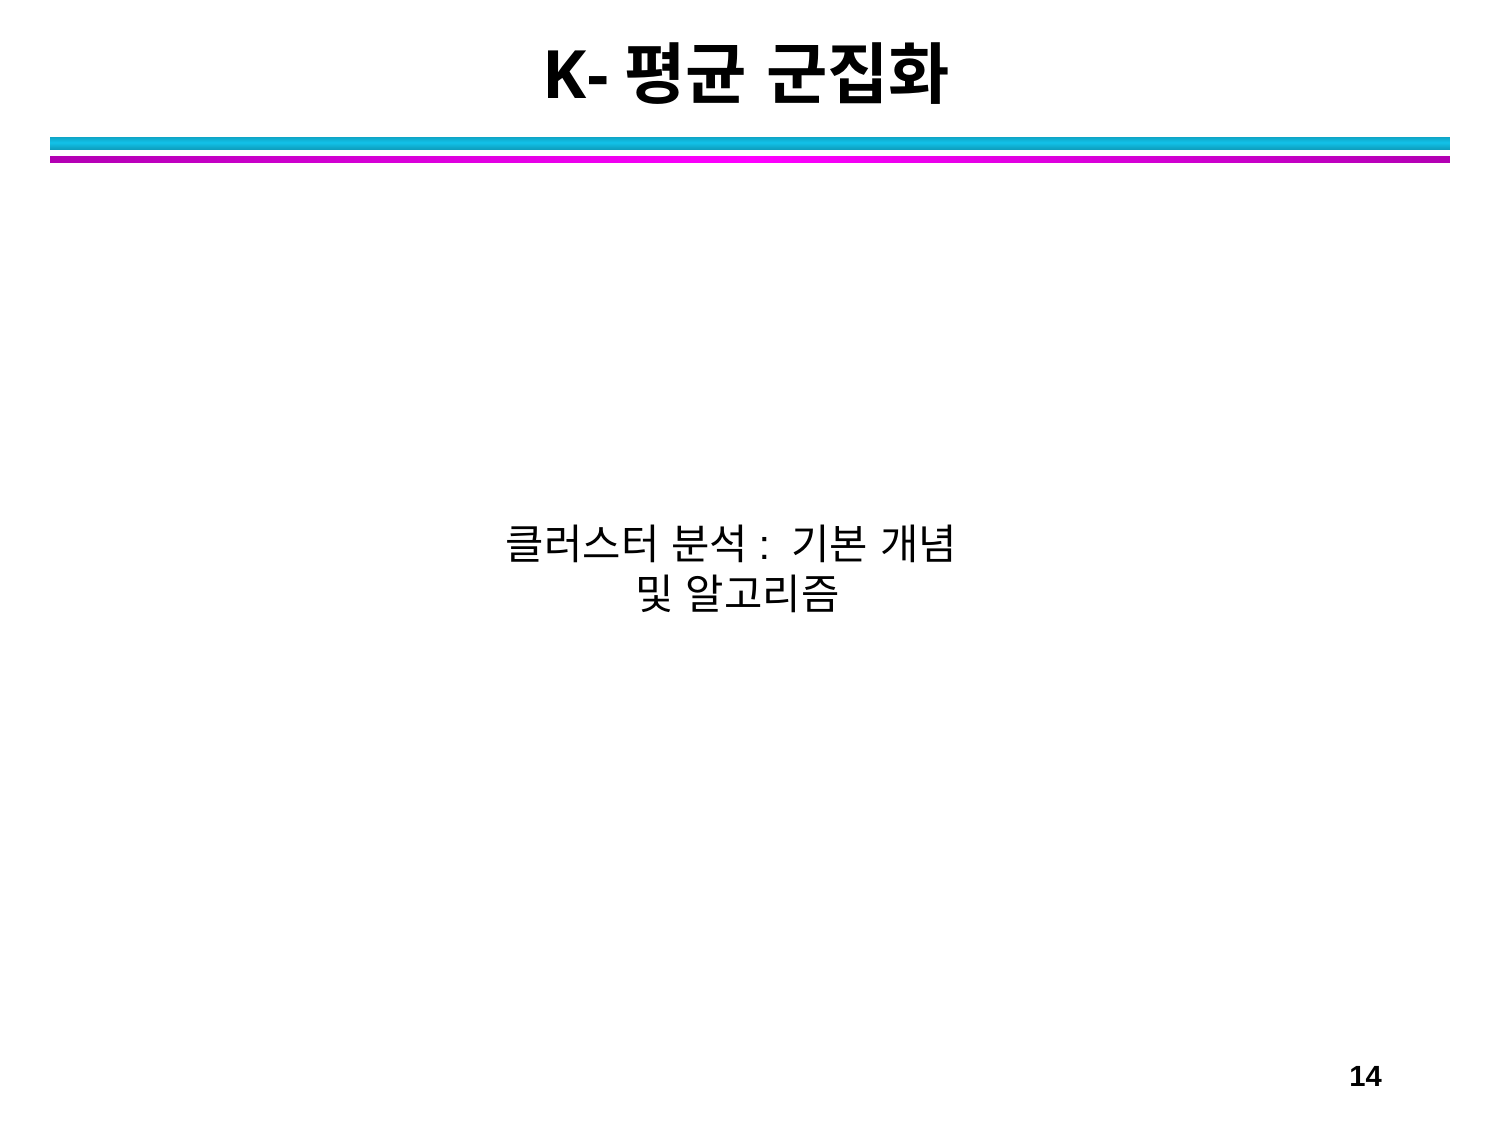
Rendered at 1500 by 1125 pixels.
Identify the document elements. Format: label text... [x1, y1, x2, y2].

text_box 클러스터 분석: 기본 개념 및 알고리즘 [62, 510, 1413, 755]
title K-평균 군집화 [37, 12, 1475, 119]
